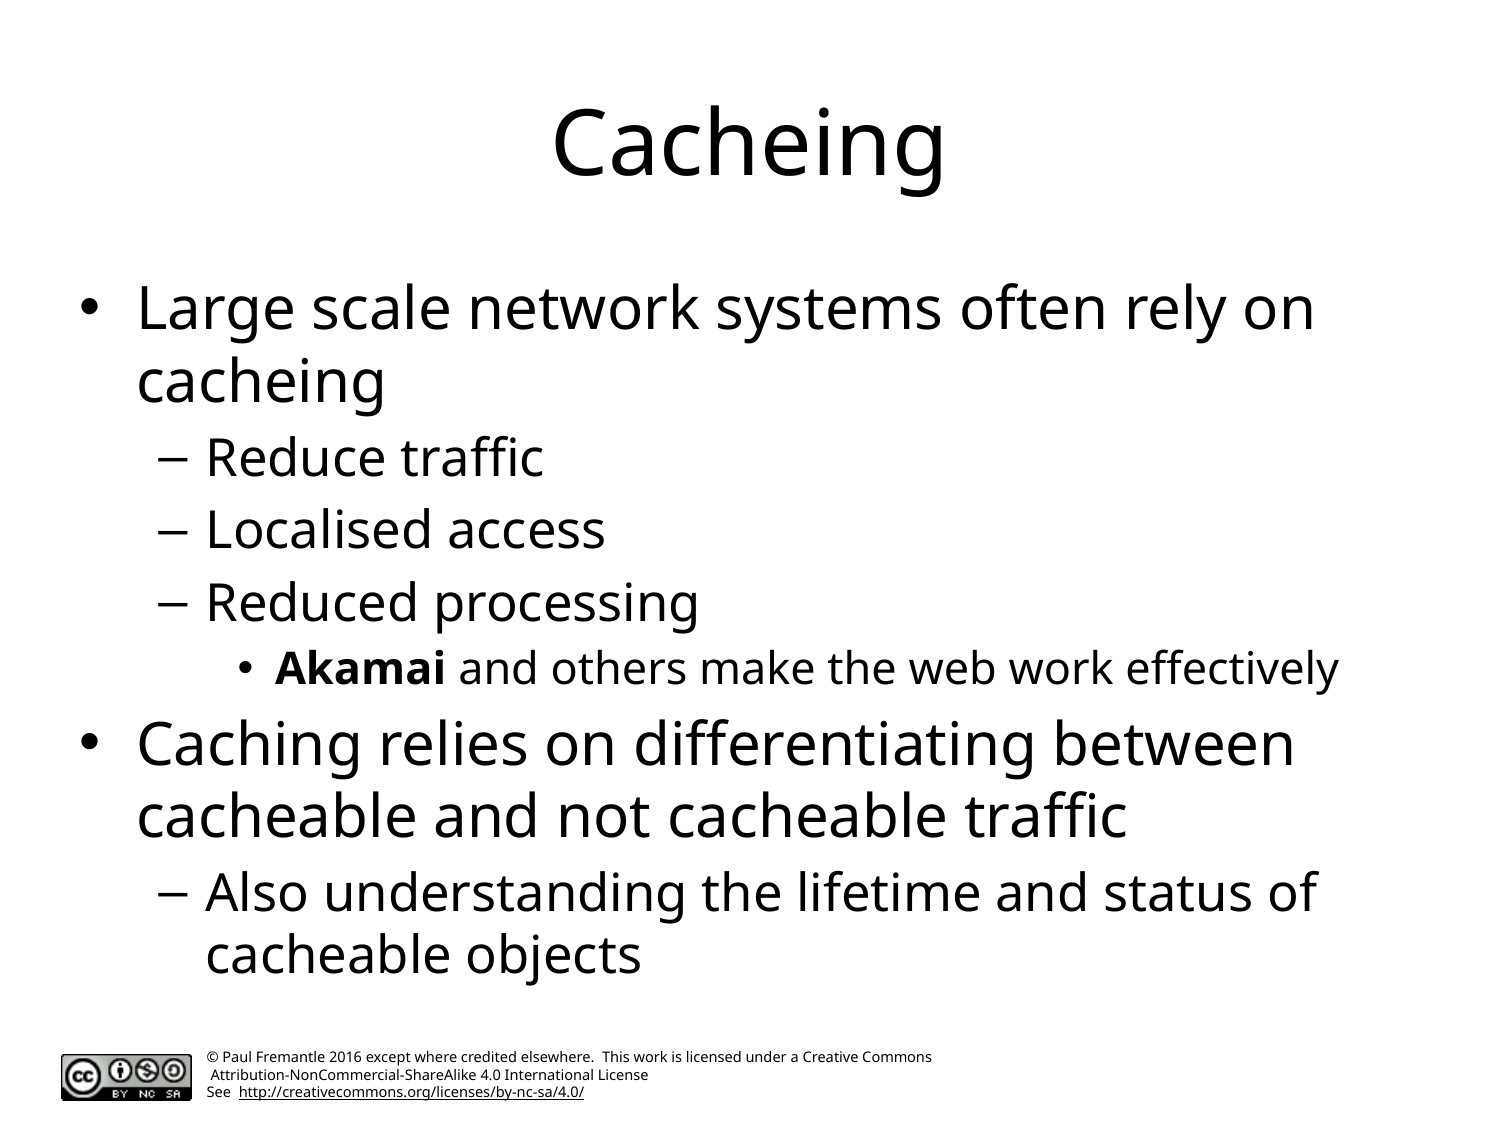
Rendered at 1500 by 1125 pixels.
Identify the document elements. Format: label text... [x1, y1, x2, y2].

title Cacheing [75, 45, 1425, 233]
picture [61, 1054, 192, 1101]
list Large scale network systems often rely on cacheing Reduce traffic Localised access Reduced processing Akamai and others make the web work effectively Caching relies on differentiating between cacheable and not cacheable traffic Also understanding the lifetime and status of cacheable objects [61, 262, 1412, 1005]
